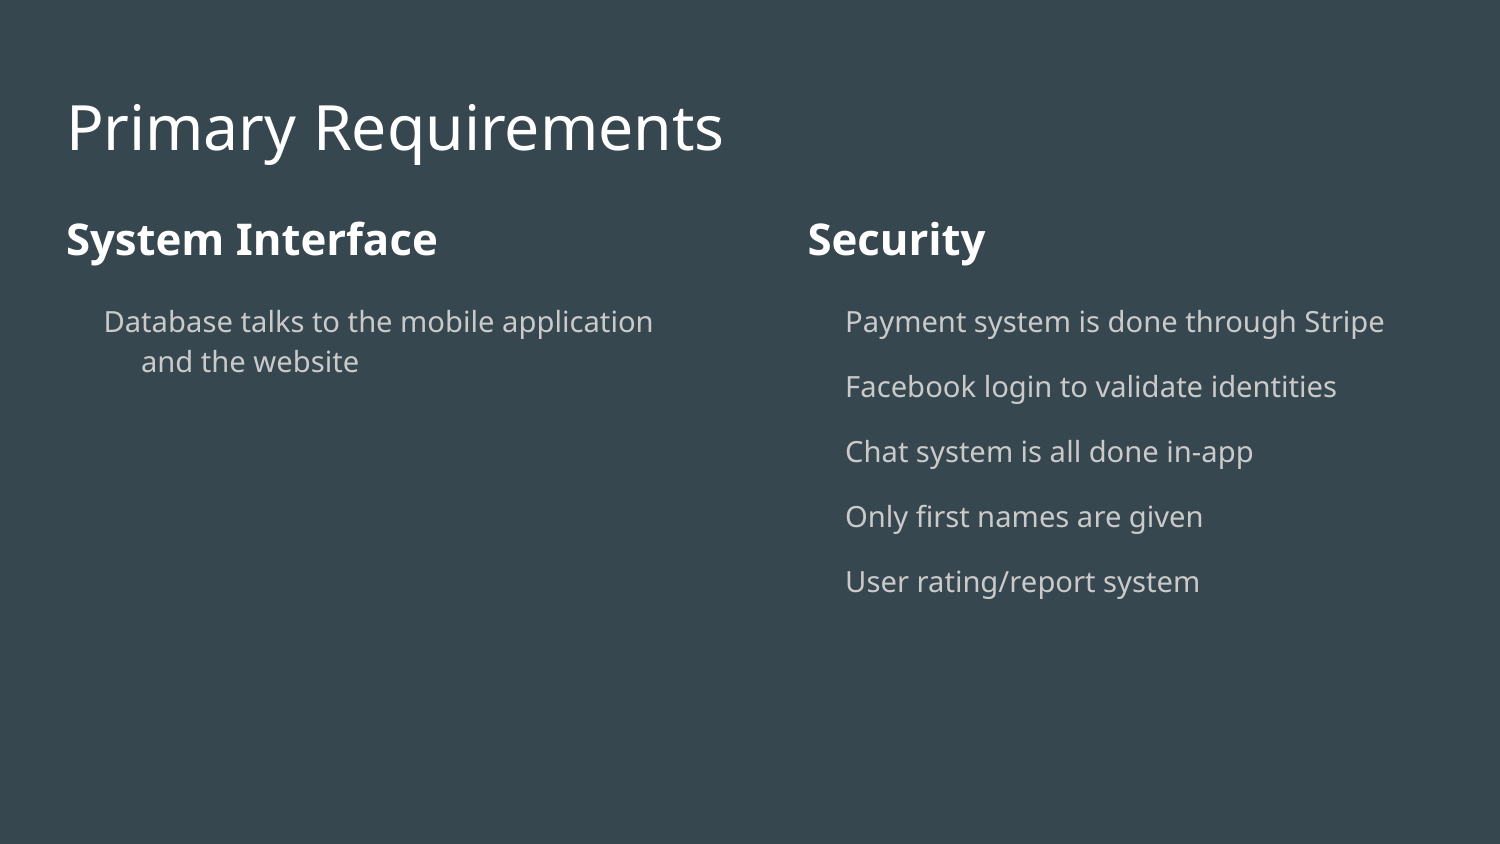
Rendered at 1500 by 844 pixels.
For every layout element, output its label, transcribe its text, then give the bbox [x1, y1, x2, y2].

list Security Payment system is done through Stripe Facebook login to validate identities Chat system is all done in-app Only first names are given User rating/report system [792, 189, 1449, 750]
list System Interface Database talks to the mobile application and the website [51, 189, 708, 750]
title Primary Requirements [51, 72, 1449, 167]
